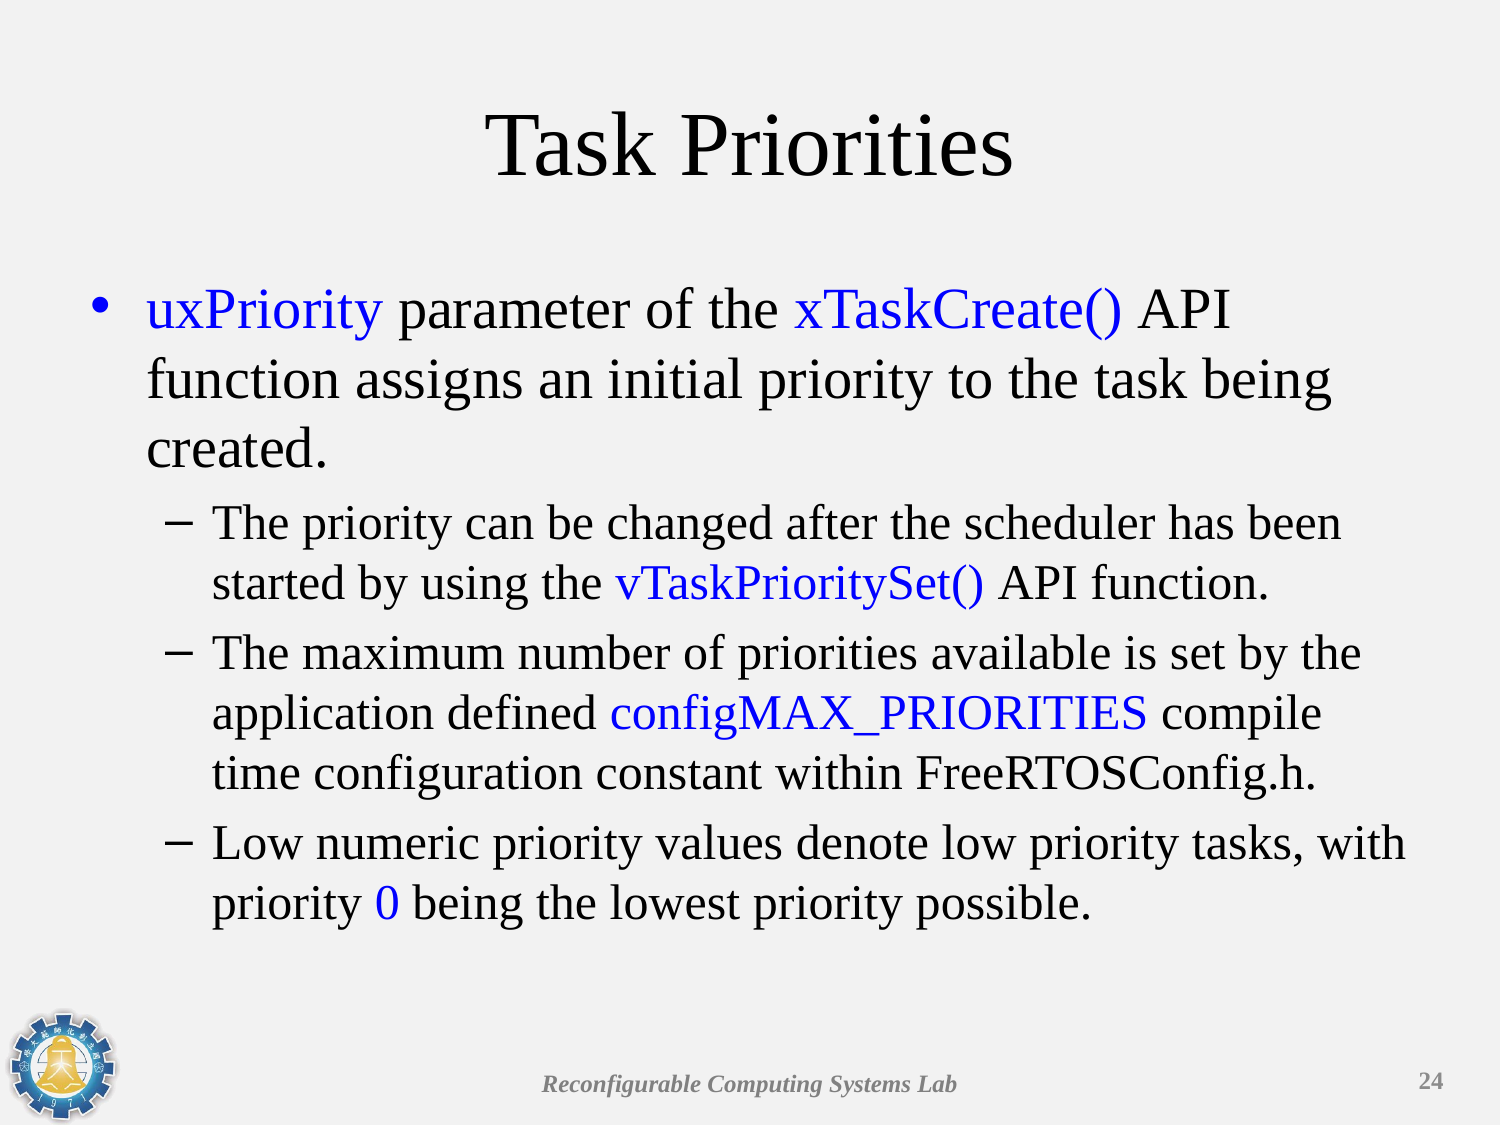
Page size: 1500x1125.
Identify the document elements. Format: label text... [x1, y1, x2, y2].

title Task Priorities [75, 45, 1425, 233]
slide_number 24 [1128, 1057, 1459, 1103]
list uxPriority parameter of the xTaskCreate() API function assigns an initial priority to the task being created. The priority can be changed after the scheduler has been started by using the vTaskPrioritySet() API function. The maximum number of priorities available is set by the application defined configMAX_PRIORITIES compile time configuration constant within FreeRTOSConfig.h. Low numeric priority values denote low priority tasks, with priority 0 being the lowest priority possible. [75, 262, 1425, 1005]
